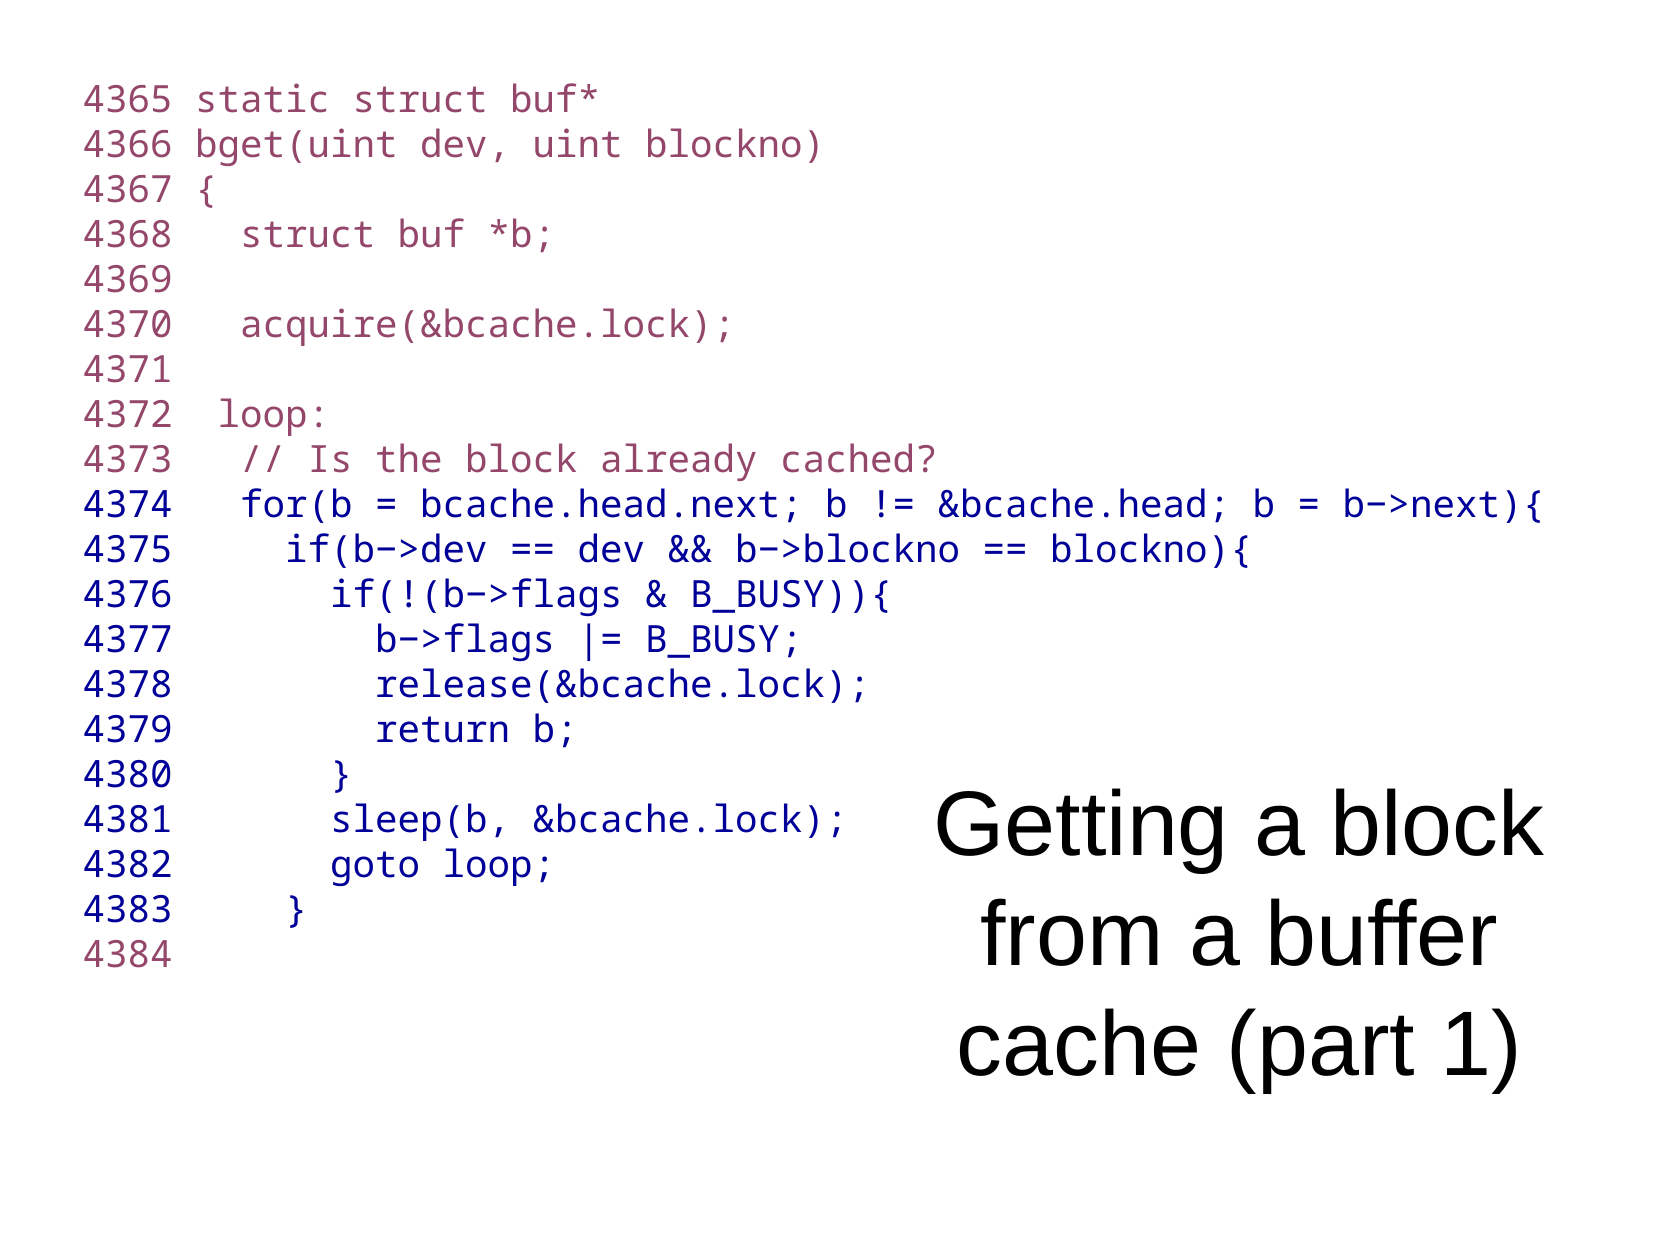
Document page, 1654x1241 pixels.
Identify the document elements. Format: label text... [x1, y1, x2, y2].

list 4365 static struct buf* 4366 bget(uint dev, uint blockno) 4367 { 4368 struct buf *b; 4369 4370 acquire(&bcache.lock); 4371 4372 loop: 4373 // Is the block already cached? 4374 for(b = bcache.head.next; b != &bcache.head; b = b−>next){ 4375 if(b−>dev == dev && b−>blockno == blockno){ 4376 if(!(b−>flags & B_BUSY)){ 4377 b−>flags |= B_BUSY; 4378 release(&bcache.lock); 4379 return b; 4380 } 4381 sleep(b, &bcache.lock); 4382 goto loop; 4383 } 4384 [82, 75, 1571, 1010]
title Getting a block from a buffer cache (part 1) [904, 774, 1575, 1083]
